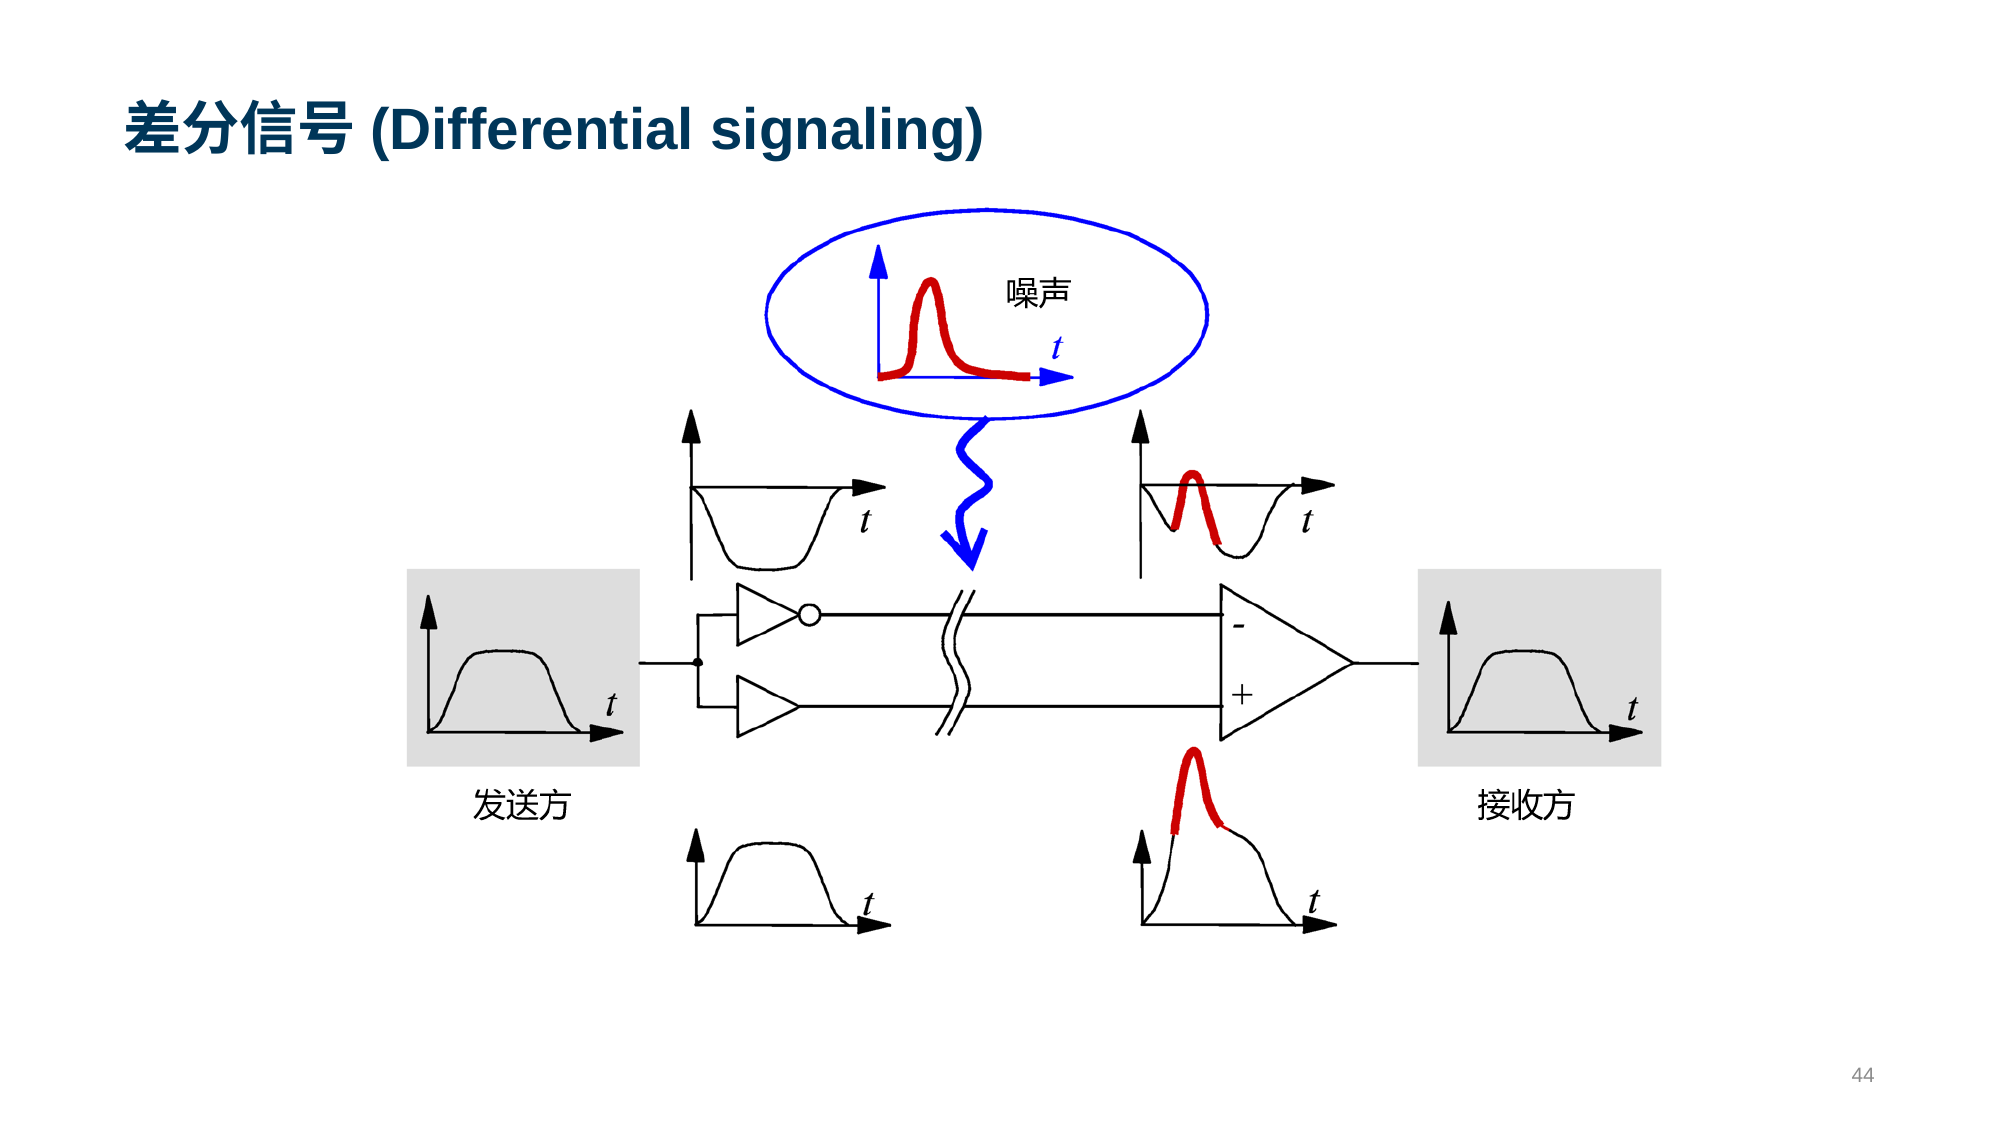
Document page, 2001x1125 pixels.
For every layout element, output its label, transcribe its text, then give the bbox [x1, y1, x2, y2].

slide_number 44 [1274, 1051, 1890, 1097]
title 差分信号(Differential signaling) [108, 21, 1890, 169]
picture [394, 200, 1668, 945]
